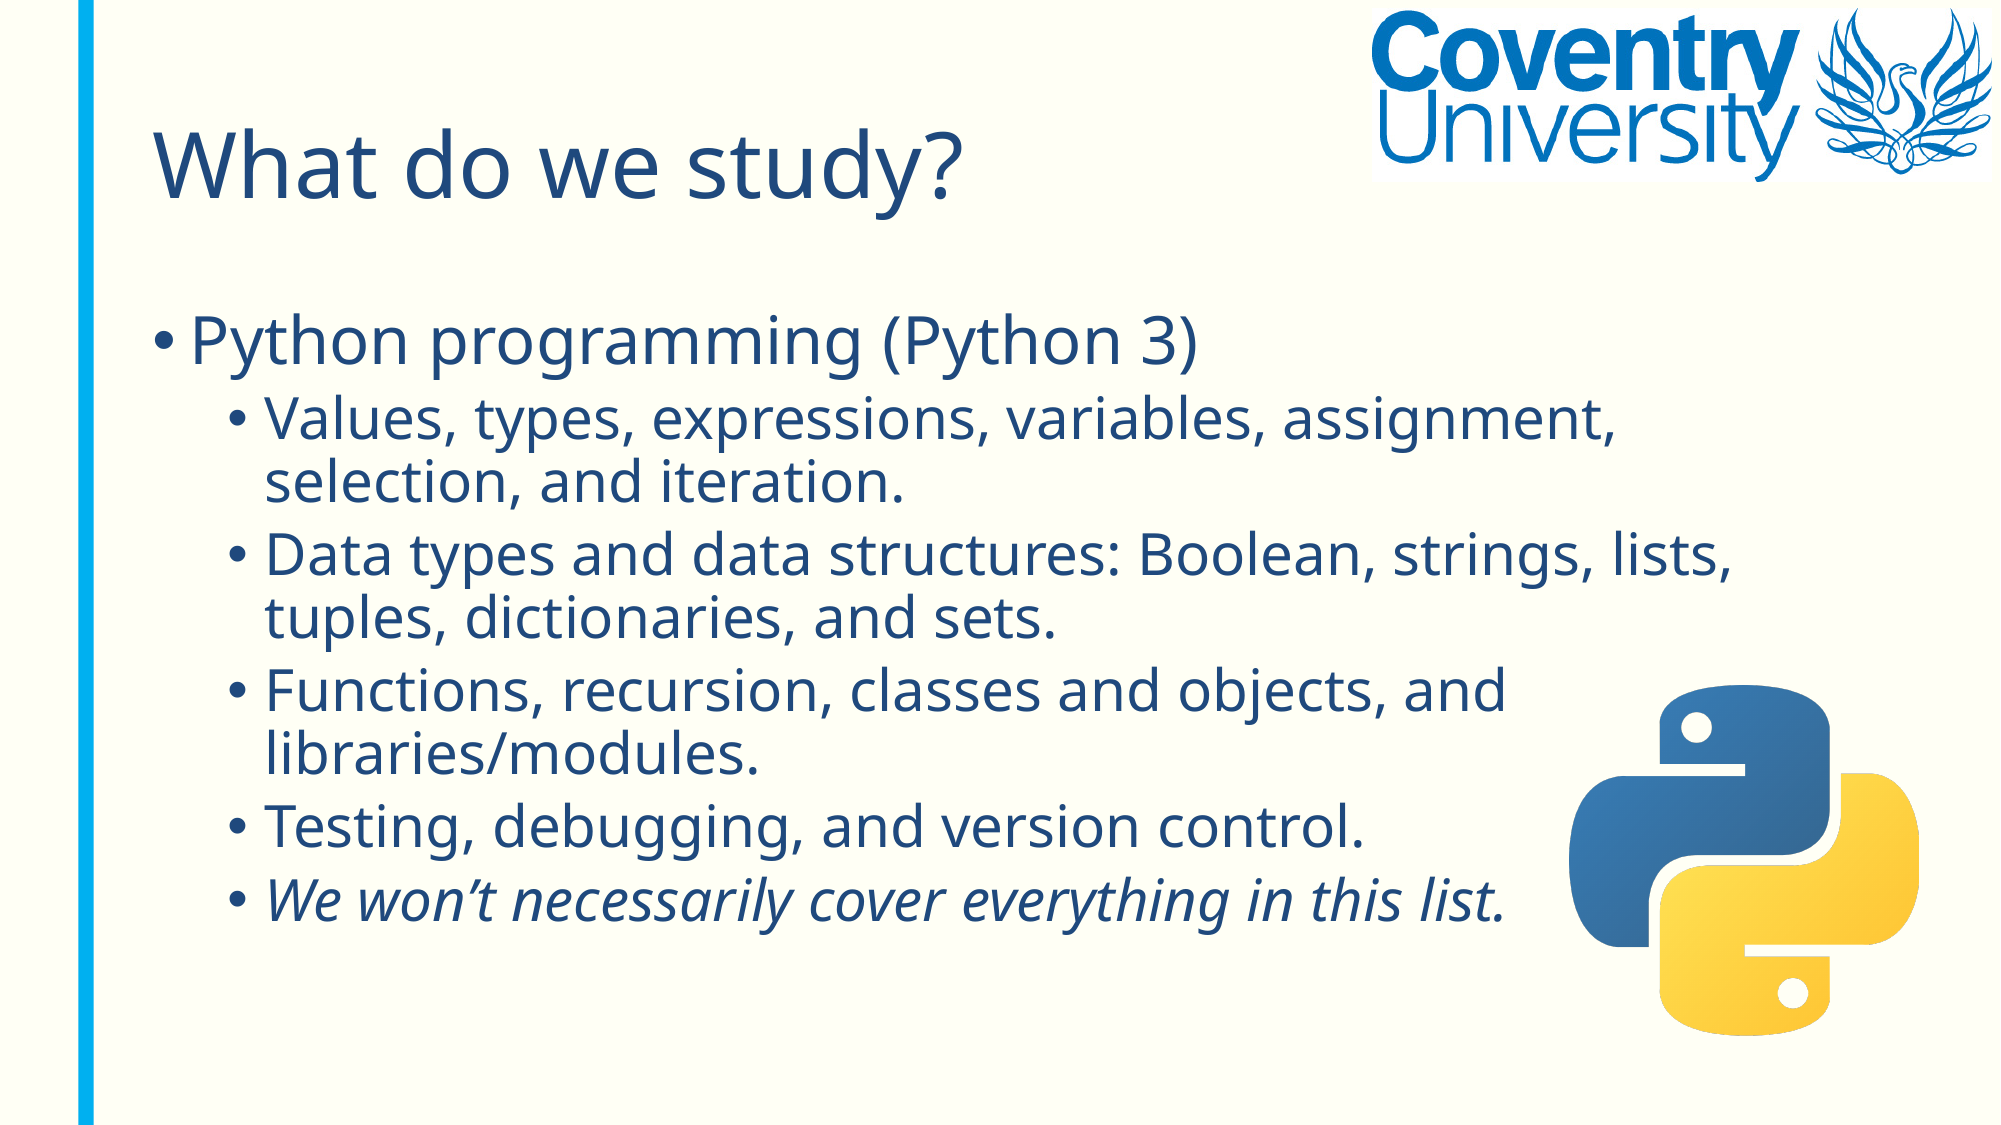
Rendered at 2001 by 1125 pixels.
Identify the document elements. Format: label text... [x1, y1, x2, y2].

picture [1569, 685, 1919, 1036]
list Python programming (Python 3) Values, types, expressions, variables, assignment, selection, and iteration. Data types and data structures: Boolean, strings, lists, tuples, dictionaries, and sets. Functions, recursion, classes and objects, and libraries/modules. Testing, debugging, and version control. We won’t necessarily cover everything in this list. [137, 299, 1863, 1014]
title What do we study? [137, 59, 1863, 278]
picture [1372, 8, 1992, 182]
